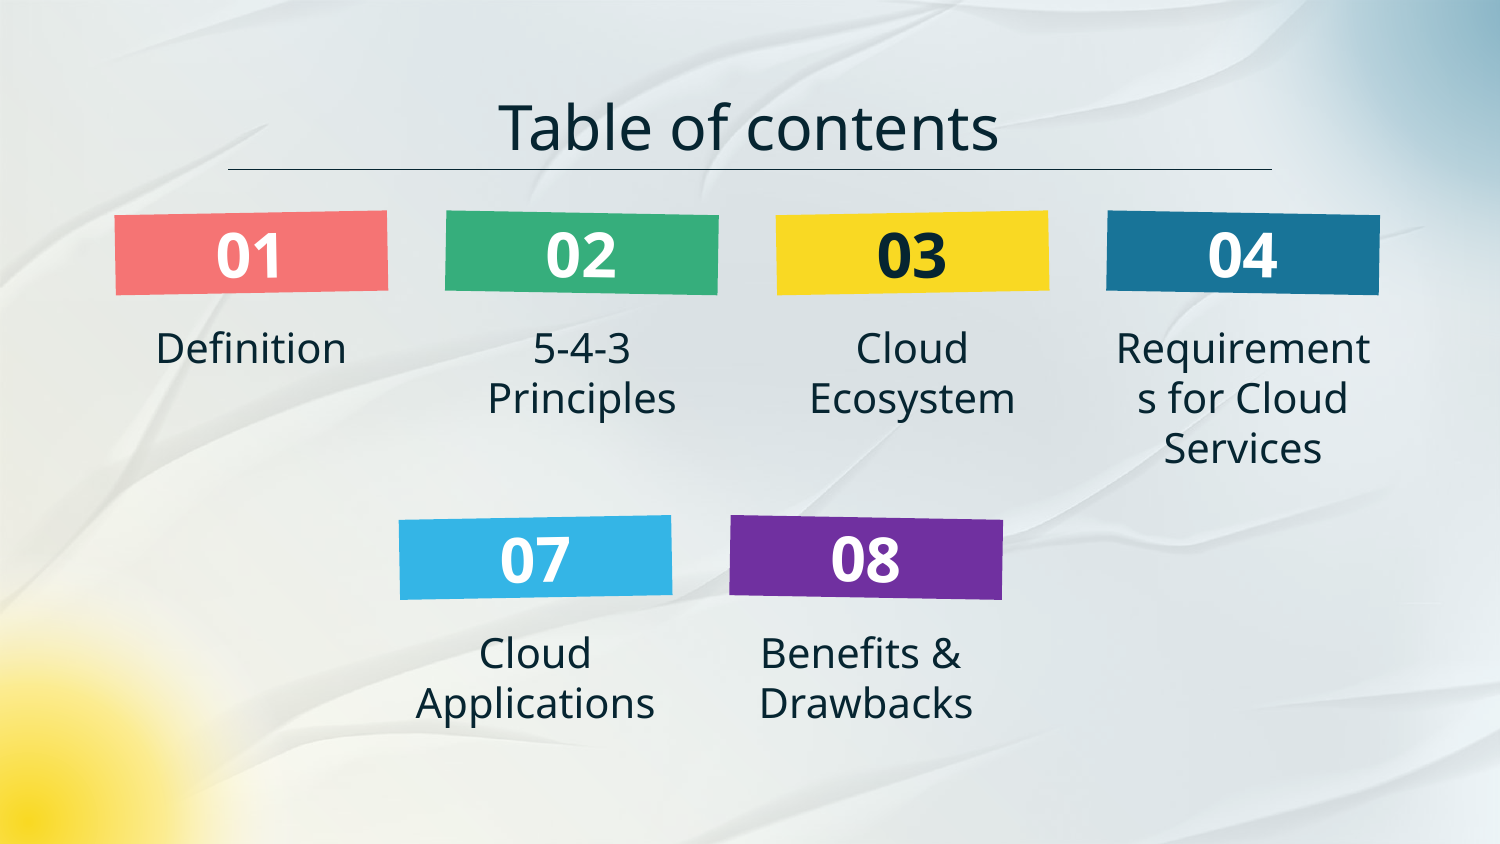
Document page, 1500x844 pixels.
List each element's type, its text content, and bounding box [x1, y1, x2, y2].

title 01 [114, 210, 389, 296]
text_box Benefits & Drawbacks [732, 626, 1001, 727]
subtitle Definition [117, 321, 386, 422]
title 04 [1106, 210, 1381, 296]
subtitle Cloud Ecosystem [778, 321, 1047, 422]
text_box 08 [729, 515, 1004, 600]
subtitle Requirements for Cloud Services [1109, 321, 1378, 422]
text_box 07 [398, 515, 673, 600]
title 03 [775, 210, 1050, 296]
text_box Cloud Applications [401, 626, 670, 727]
subtitle 5-4-3 Principles [447, 321, 716, 422]
title Table of contents [119, 87, 1381, 165]
title 02 [444, 210, 719, 296]
